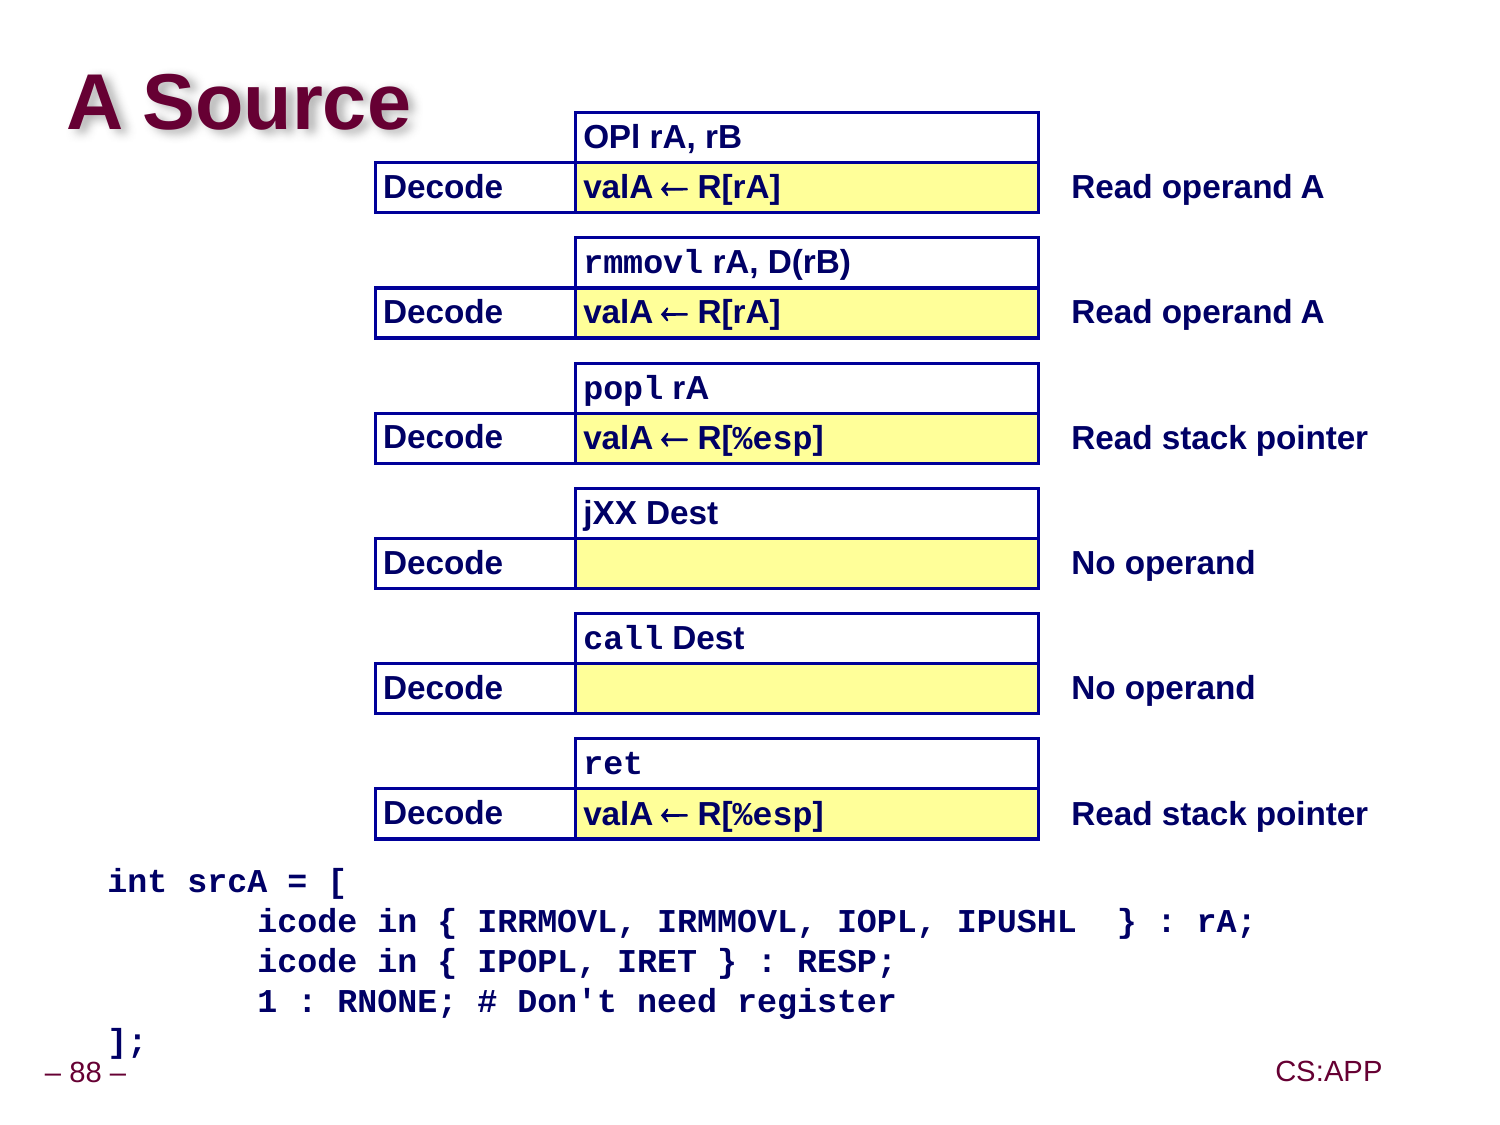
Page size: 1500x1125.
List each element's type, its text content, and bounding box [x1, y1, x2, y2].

title A Source [66, 40, 1497, 169]
text_box int srcA = [ icode in { IRRMOVL, IRMMOVL, IOPL, IPUSHL } : rA; icode in { IPOPL, IRET } : RESP; 1 : RNONE; # Don't need register ]; [100, 851, 1415, 1067]
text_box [375, 112, 1500, 840]
